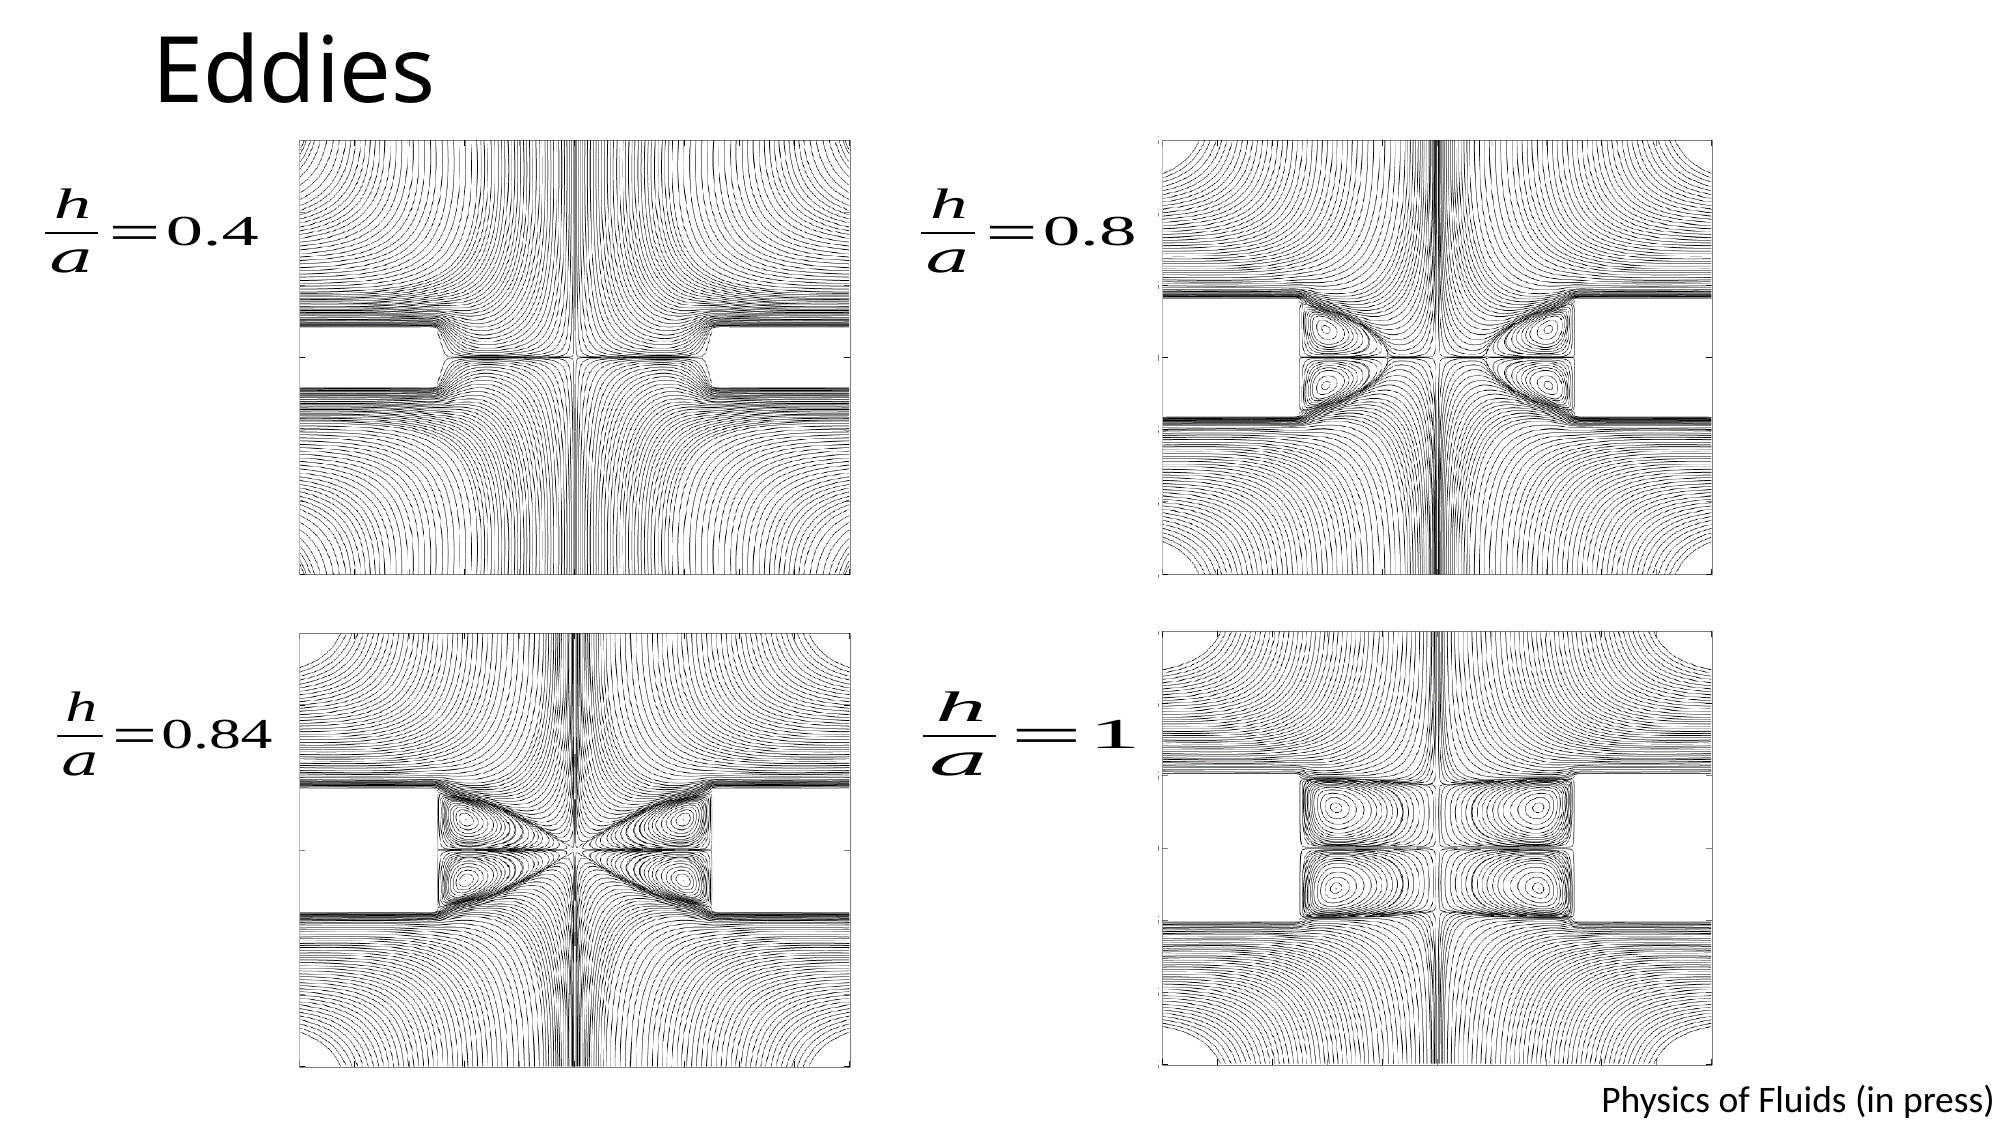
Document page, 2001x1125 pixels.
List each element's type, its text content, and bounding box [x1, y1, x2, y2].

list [296, 129, 858, 579]
picture [296, 622, 917, 1068]
title Eddies [137, 0, 1863, 182]
picture [1157, 129, 1719, 579]
picture [1157, 622, 1779, 1068]
text_box Physics of Fluids (in press) [1586, 1067, 2000, 1125]
